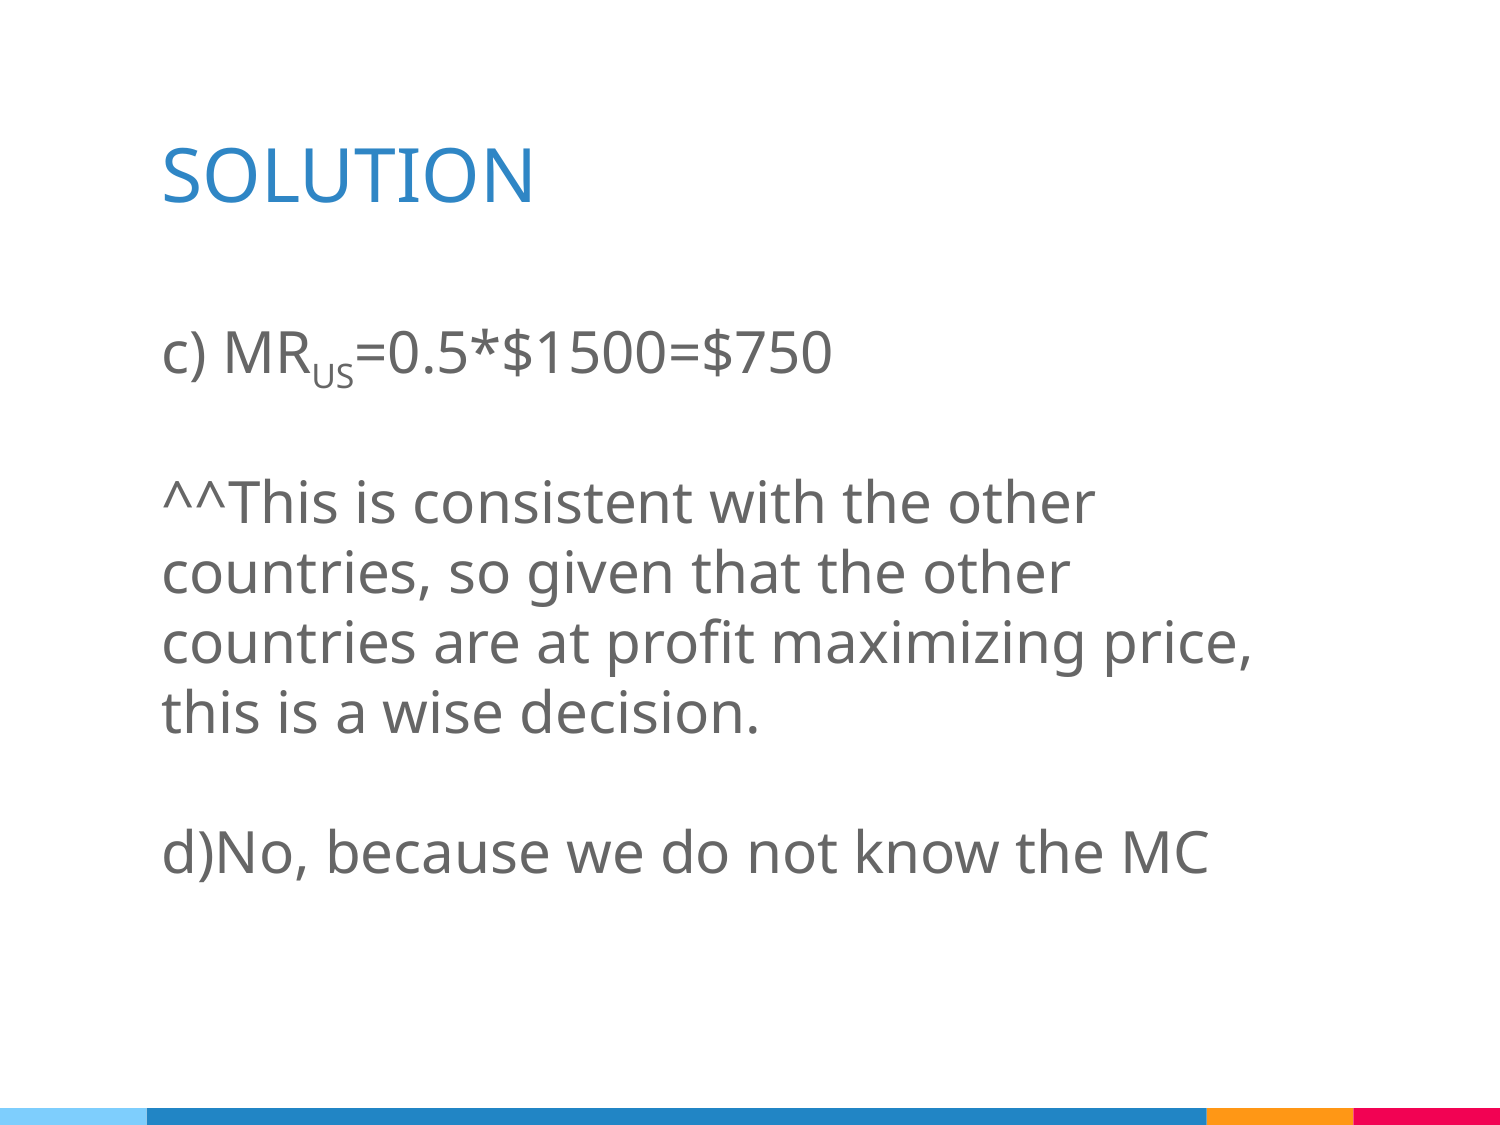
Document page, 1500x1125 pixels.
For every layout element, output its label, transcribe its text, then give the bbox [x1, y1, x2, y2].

title SOLUTION [146, 45, 1207, 233]
list c) MRUS=0.5*$1500=$750 ^^This is consistent with the other countries, so given that the other countries are at profit maximizing price, this is a wise decision. d)No, because we do not know the MC [146, 300, 1339, 1078]
